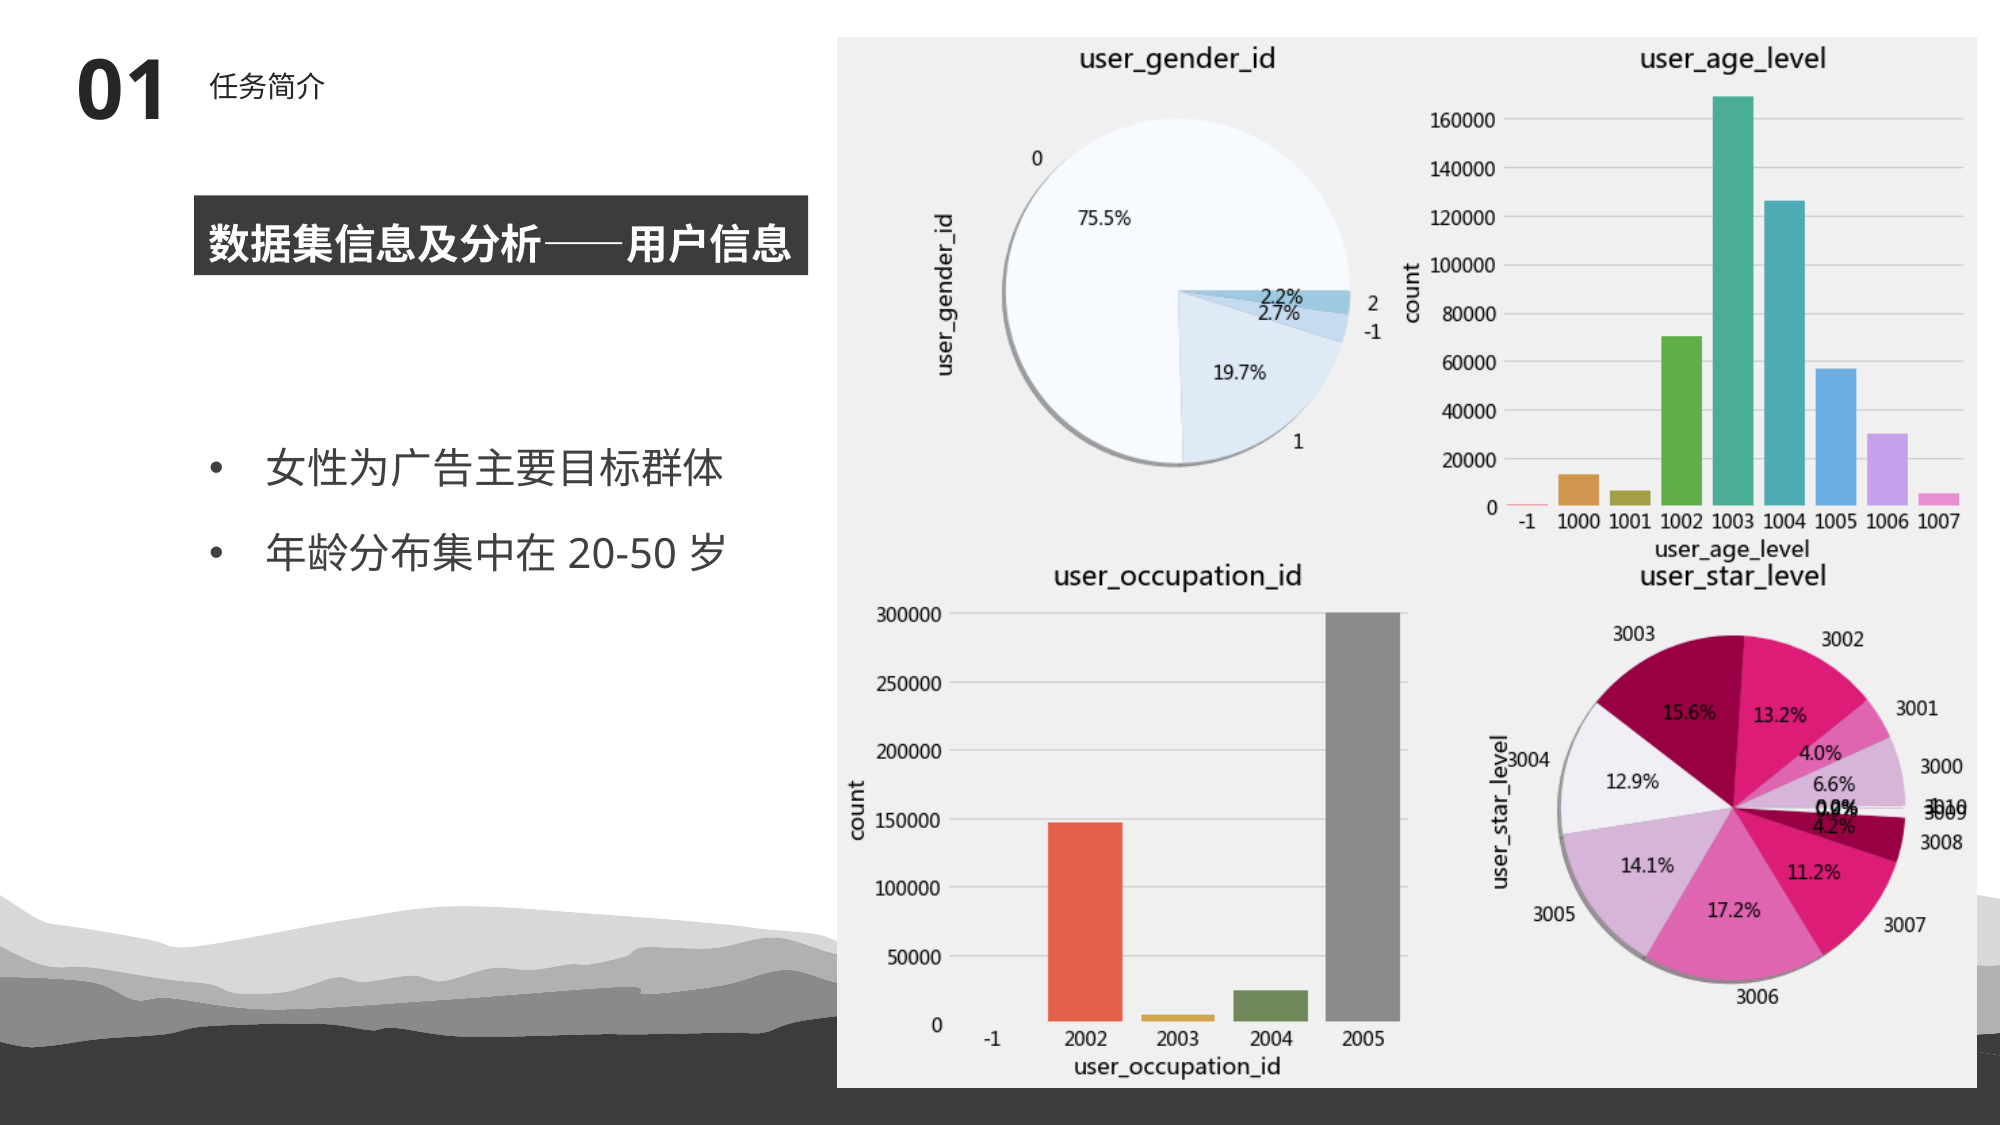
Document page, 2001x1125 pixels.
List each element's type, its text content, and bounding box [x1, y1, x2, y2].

text_box 数据集信息及分析——用户信息 [194, 195, 809, 276]
text_box 女性为广告主要目标群体 年龄分布集中在20-50岁 [194, 399, 764, 585]
list 任务简介 [194, 60, 501, 116]
list 01 [61, 39, 195, 137]
picture [837, 37, 1977, 1088]
